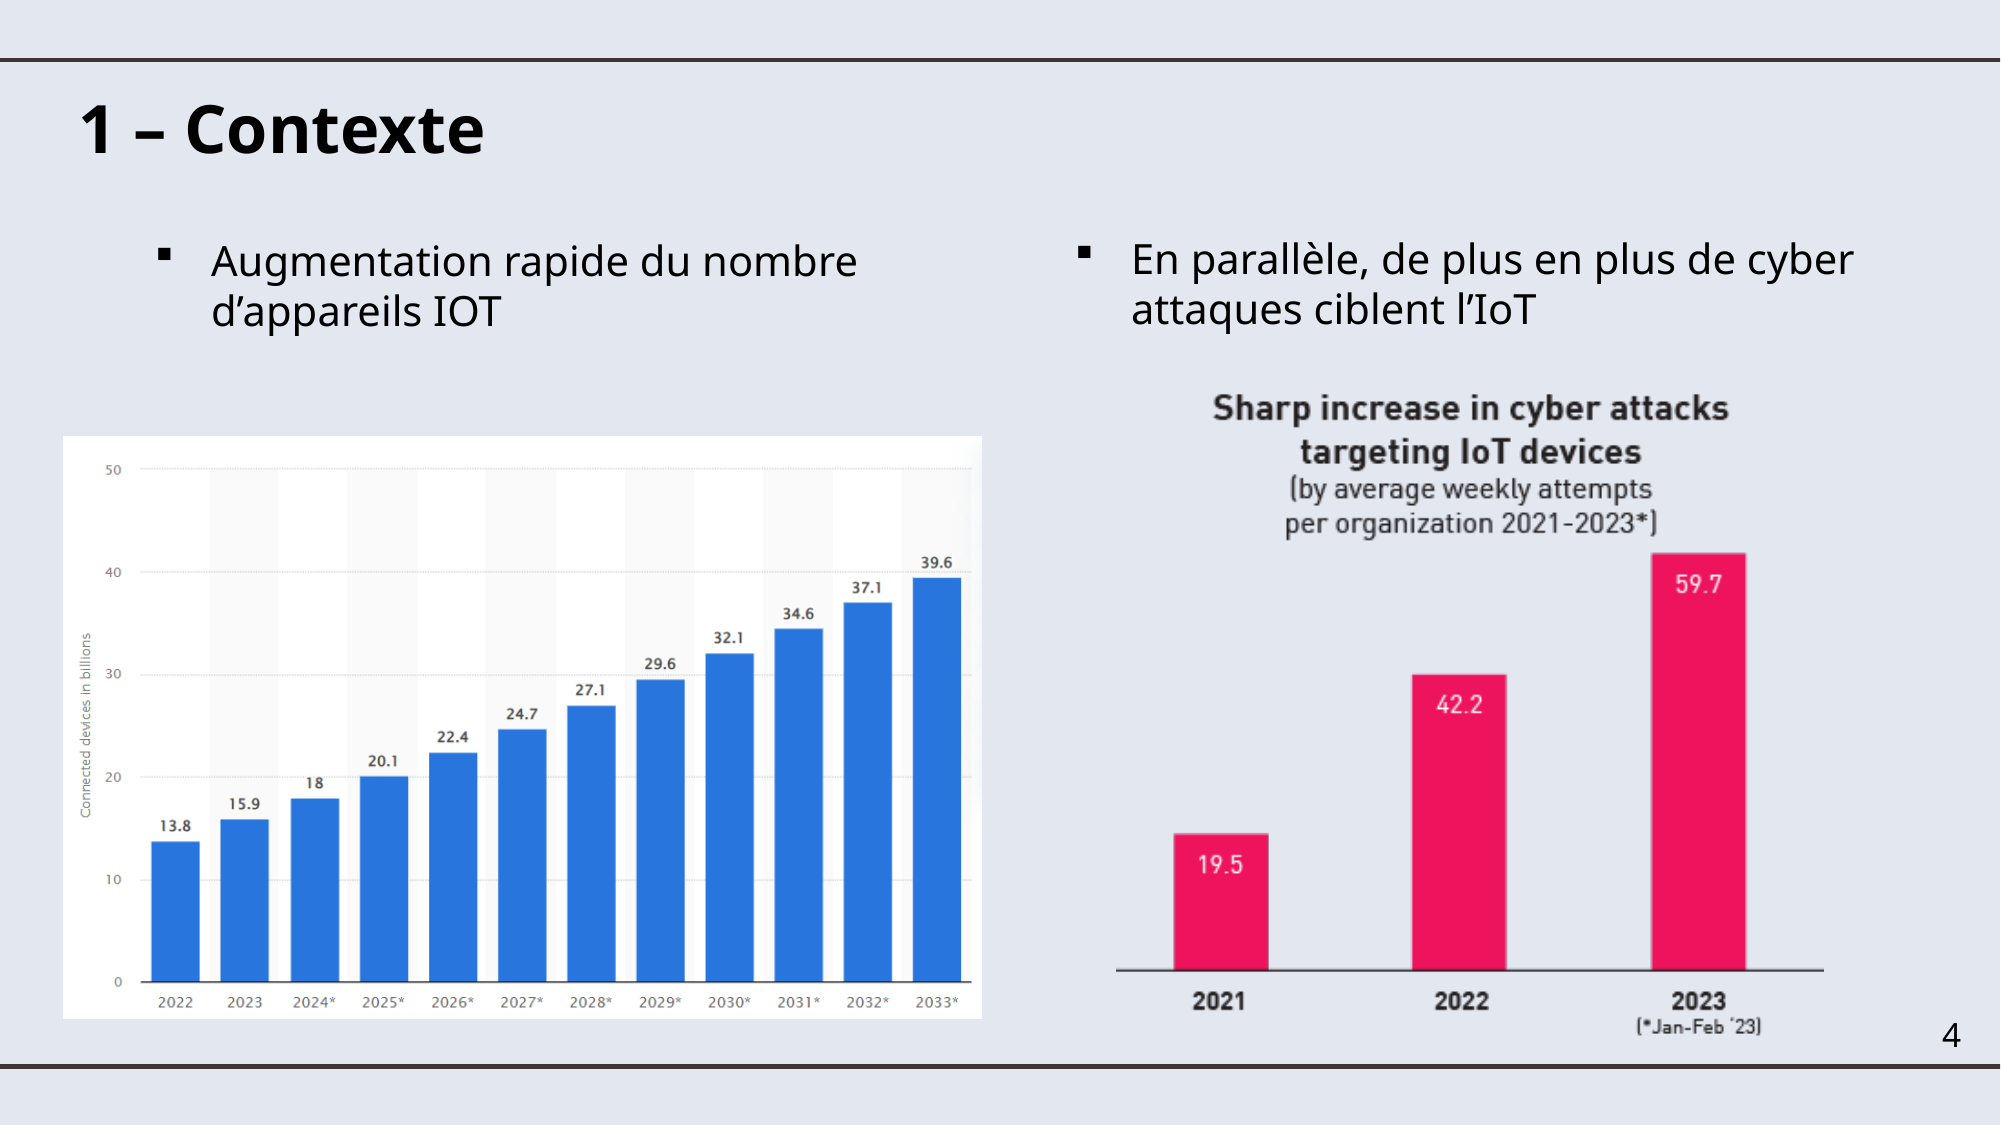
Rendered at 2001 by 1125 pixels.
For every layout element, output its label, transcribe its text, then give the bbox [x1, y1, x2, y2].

picture [62, 436, 982, 1019]
picture [1116, 362, 1825, 1054]
text_box En parallèle, de plus en plus de cyber attaques ciblent l’IoT [1059, 225, 1920, 340]
title 1 – Contexte [63, 71, 1782, 221]
text_box Augmentation rapide du nombre d’appareils IOT [140, 227, 1000, 343]
slide_number 4 [1526, 1006, 1977, 1067]
